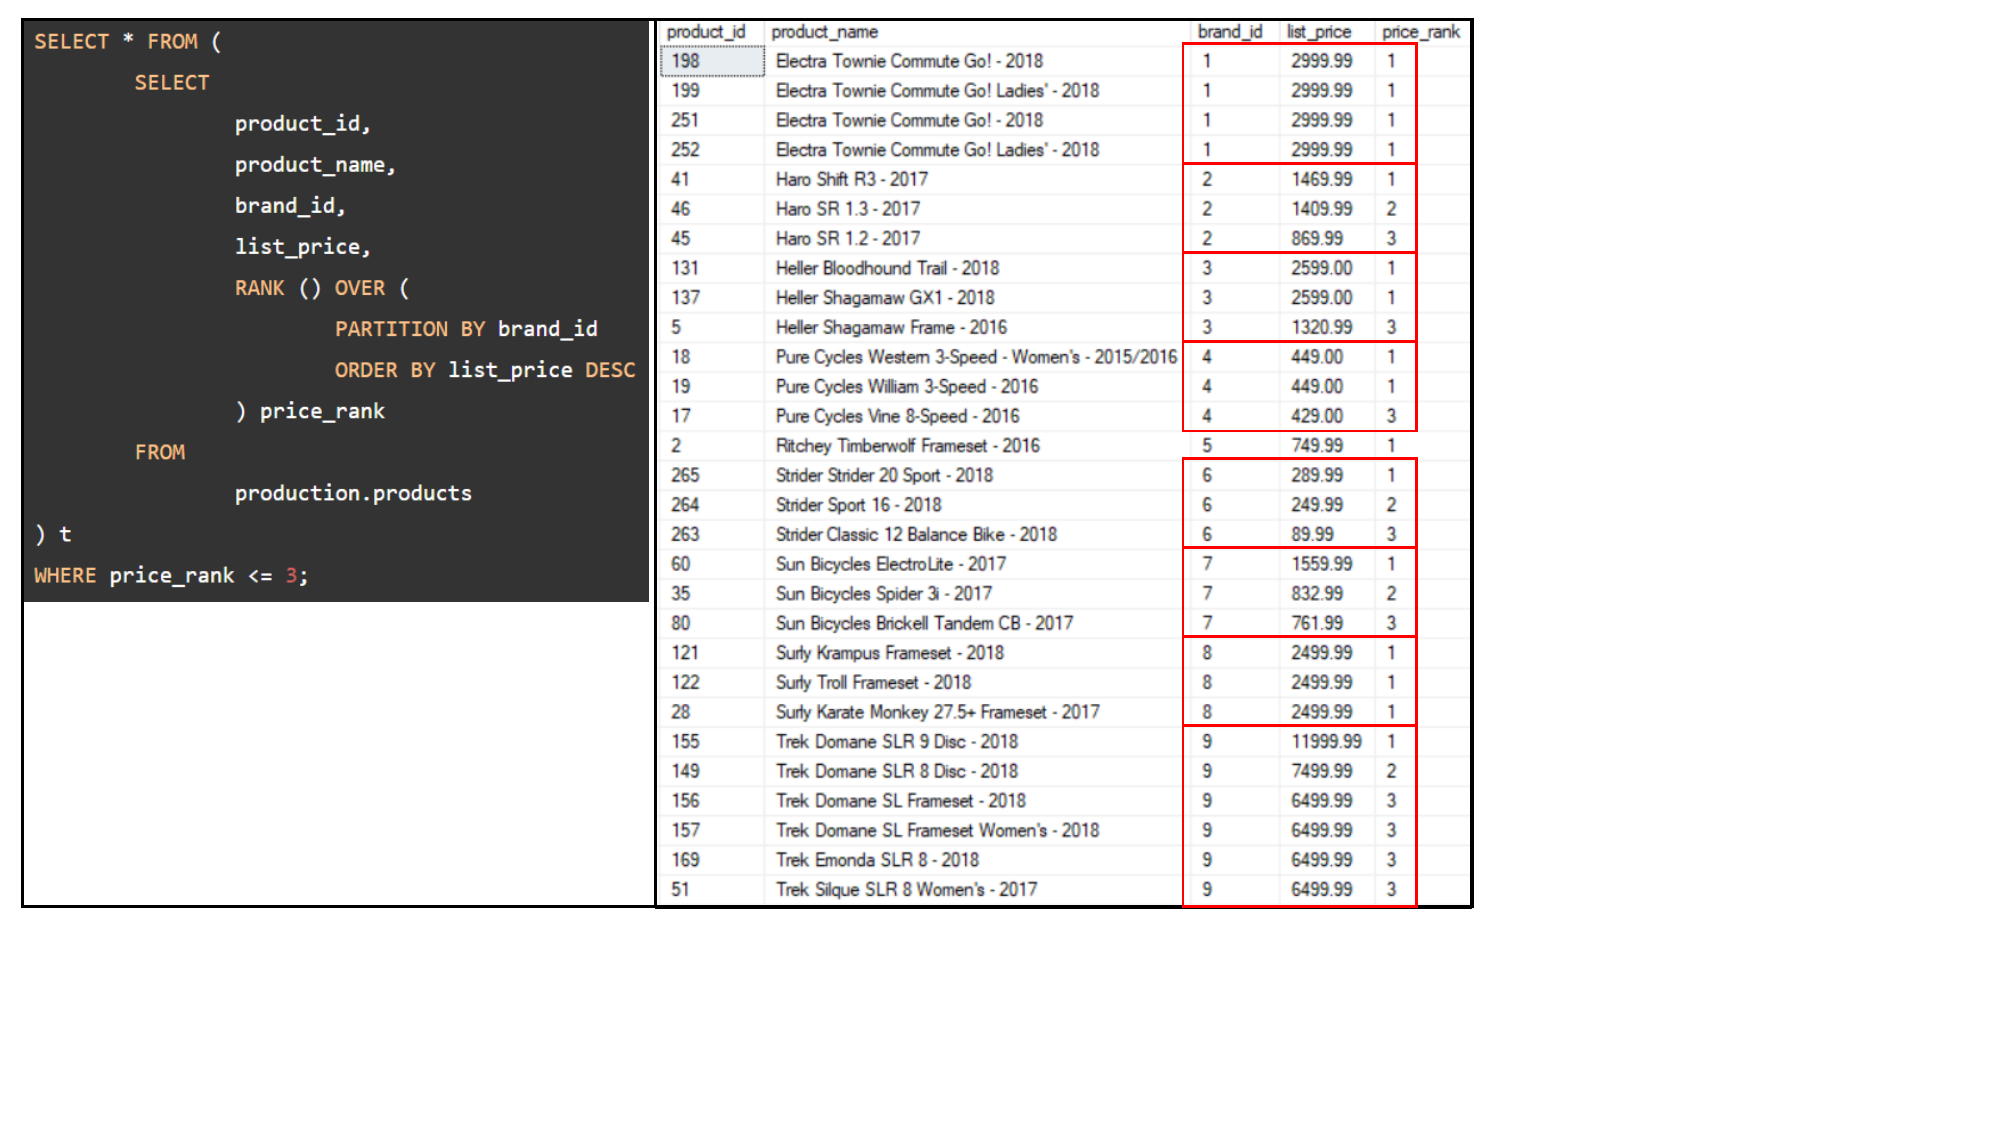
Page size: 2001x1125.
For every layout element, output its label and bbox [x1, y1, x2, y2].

text_box [21, 19, 1473, 907]
picture [22, 19, 649, 602]
picture [657, 21, 1471, 907]
